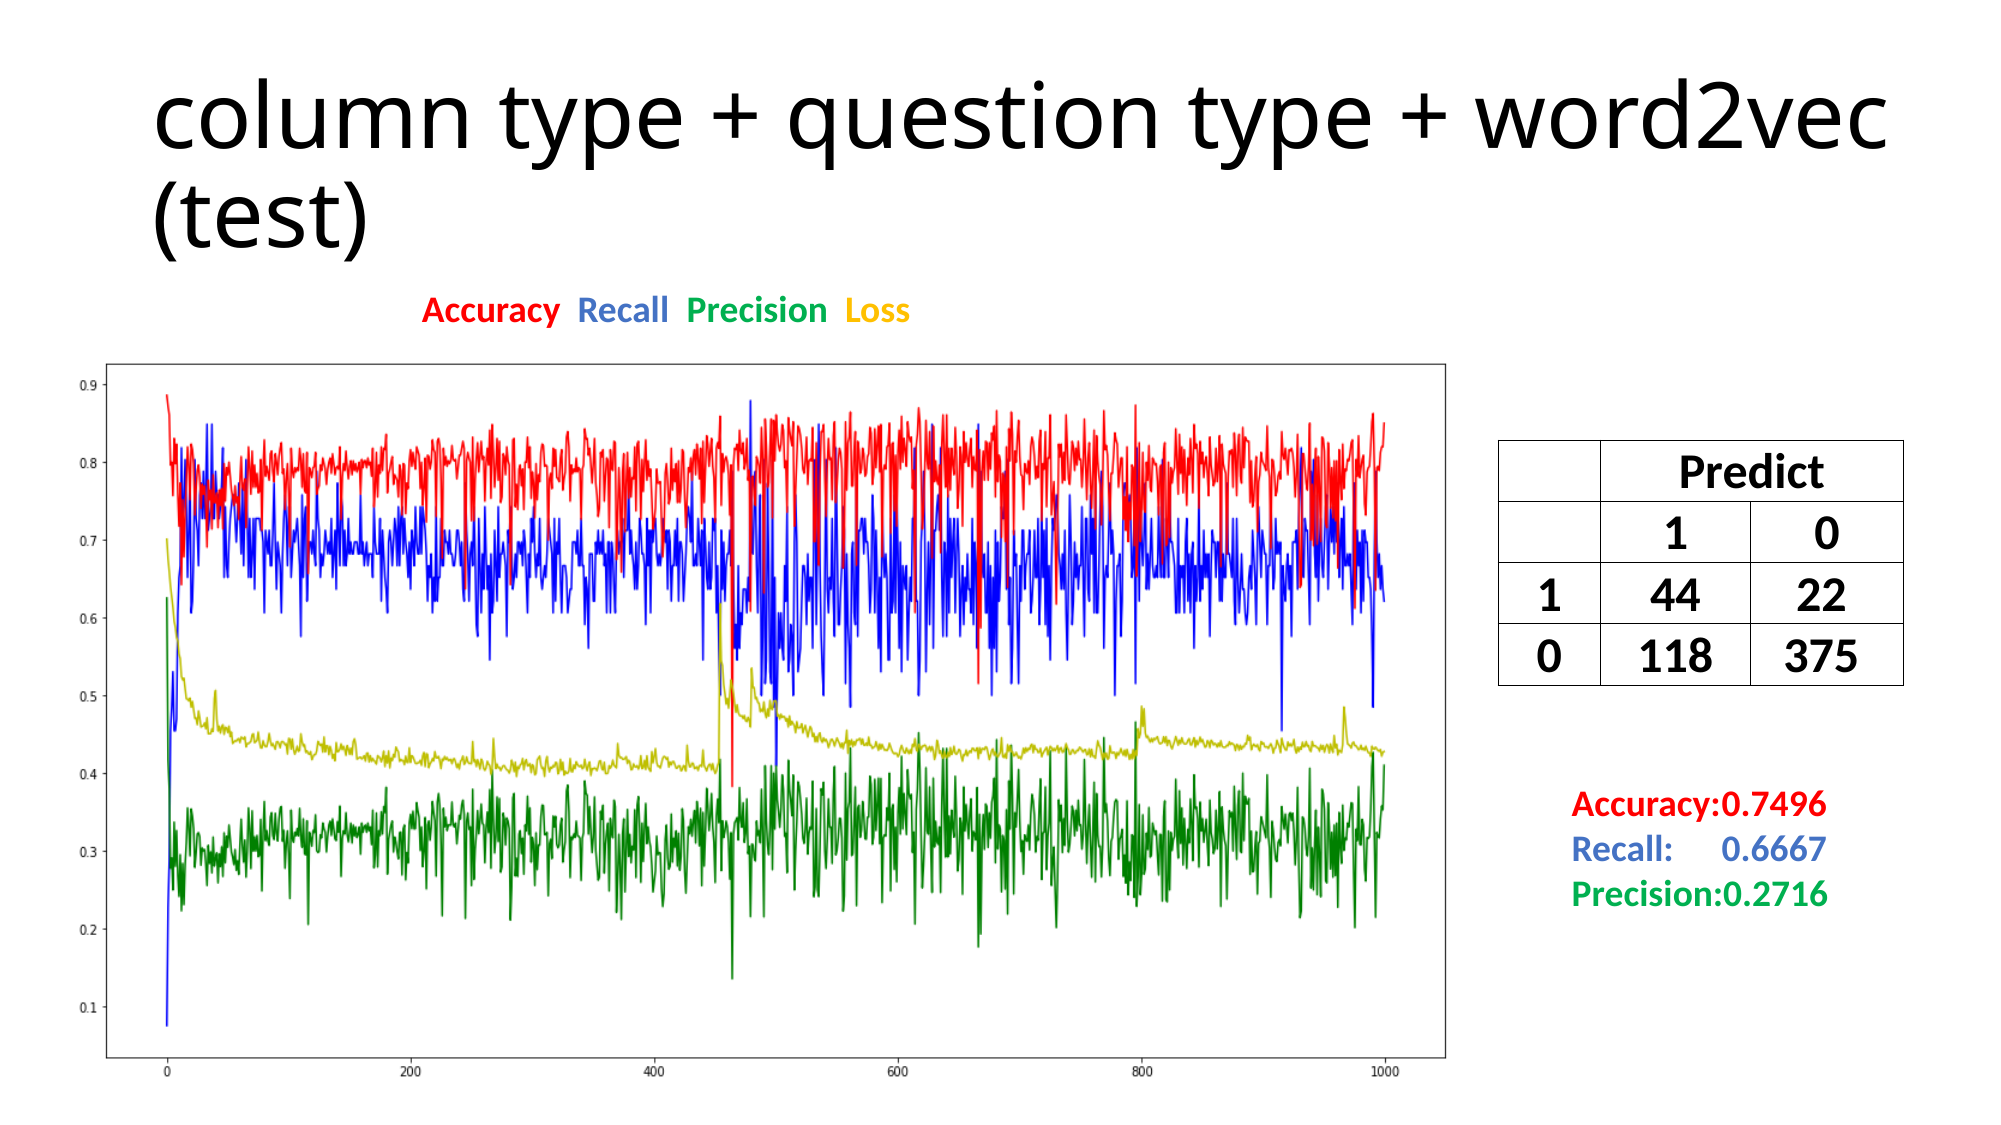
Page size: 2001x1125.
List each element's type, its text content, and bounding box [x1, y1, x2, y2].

table_header [1499, 441, 1600, 501]
table_cell [1499, 502, 1600, 562]
table_cell 0 [1499, 624, 1600, 685]
table_cell 0 [1751, 502, 1903, 562]
table_cell 375 [1751, 624, 1903, 685]
table_cell 44 [1601, 563, 1750, 623]
table_header Predict [1601, 441, 1903, 501]
text_box Accuracy: 0.7496 Recall: 0.6667 Precision:0.2716 [1556, 771, 1876, 922]
table_cell 22 [1751, 563, 1903, 623]
table_cell 1 [1499, 563, 1600, 623]
title column type + question type + word2vec (test) [137, 59, 1927, 278]
text_box Accuracy Recall Precision Loss [407, 278, 1217, 337]
table_cell 1 [1601, 502, 1750, 562]
picture [70, 351, 1457, 1088]
table_cell 118 [1601, 624, 1750, 685]
